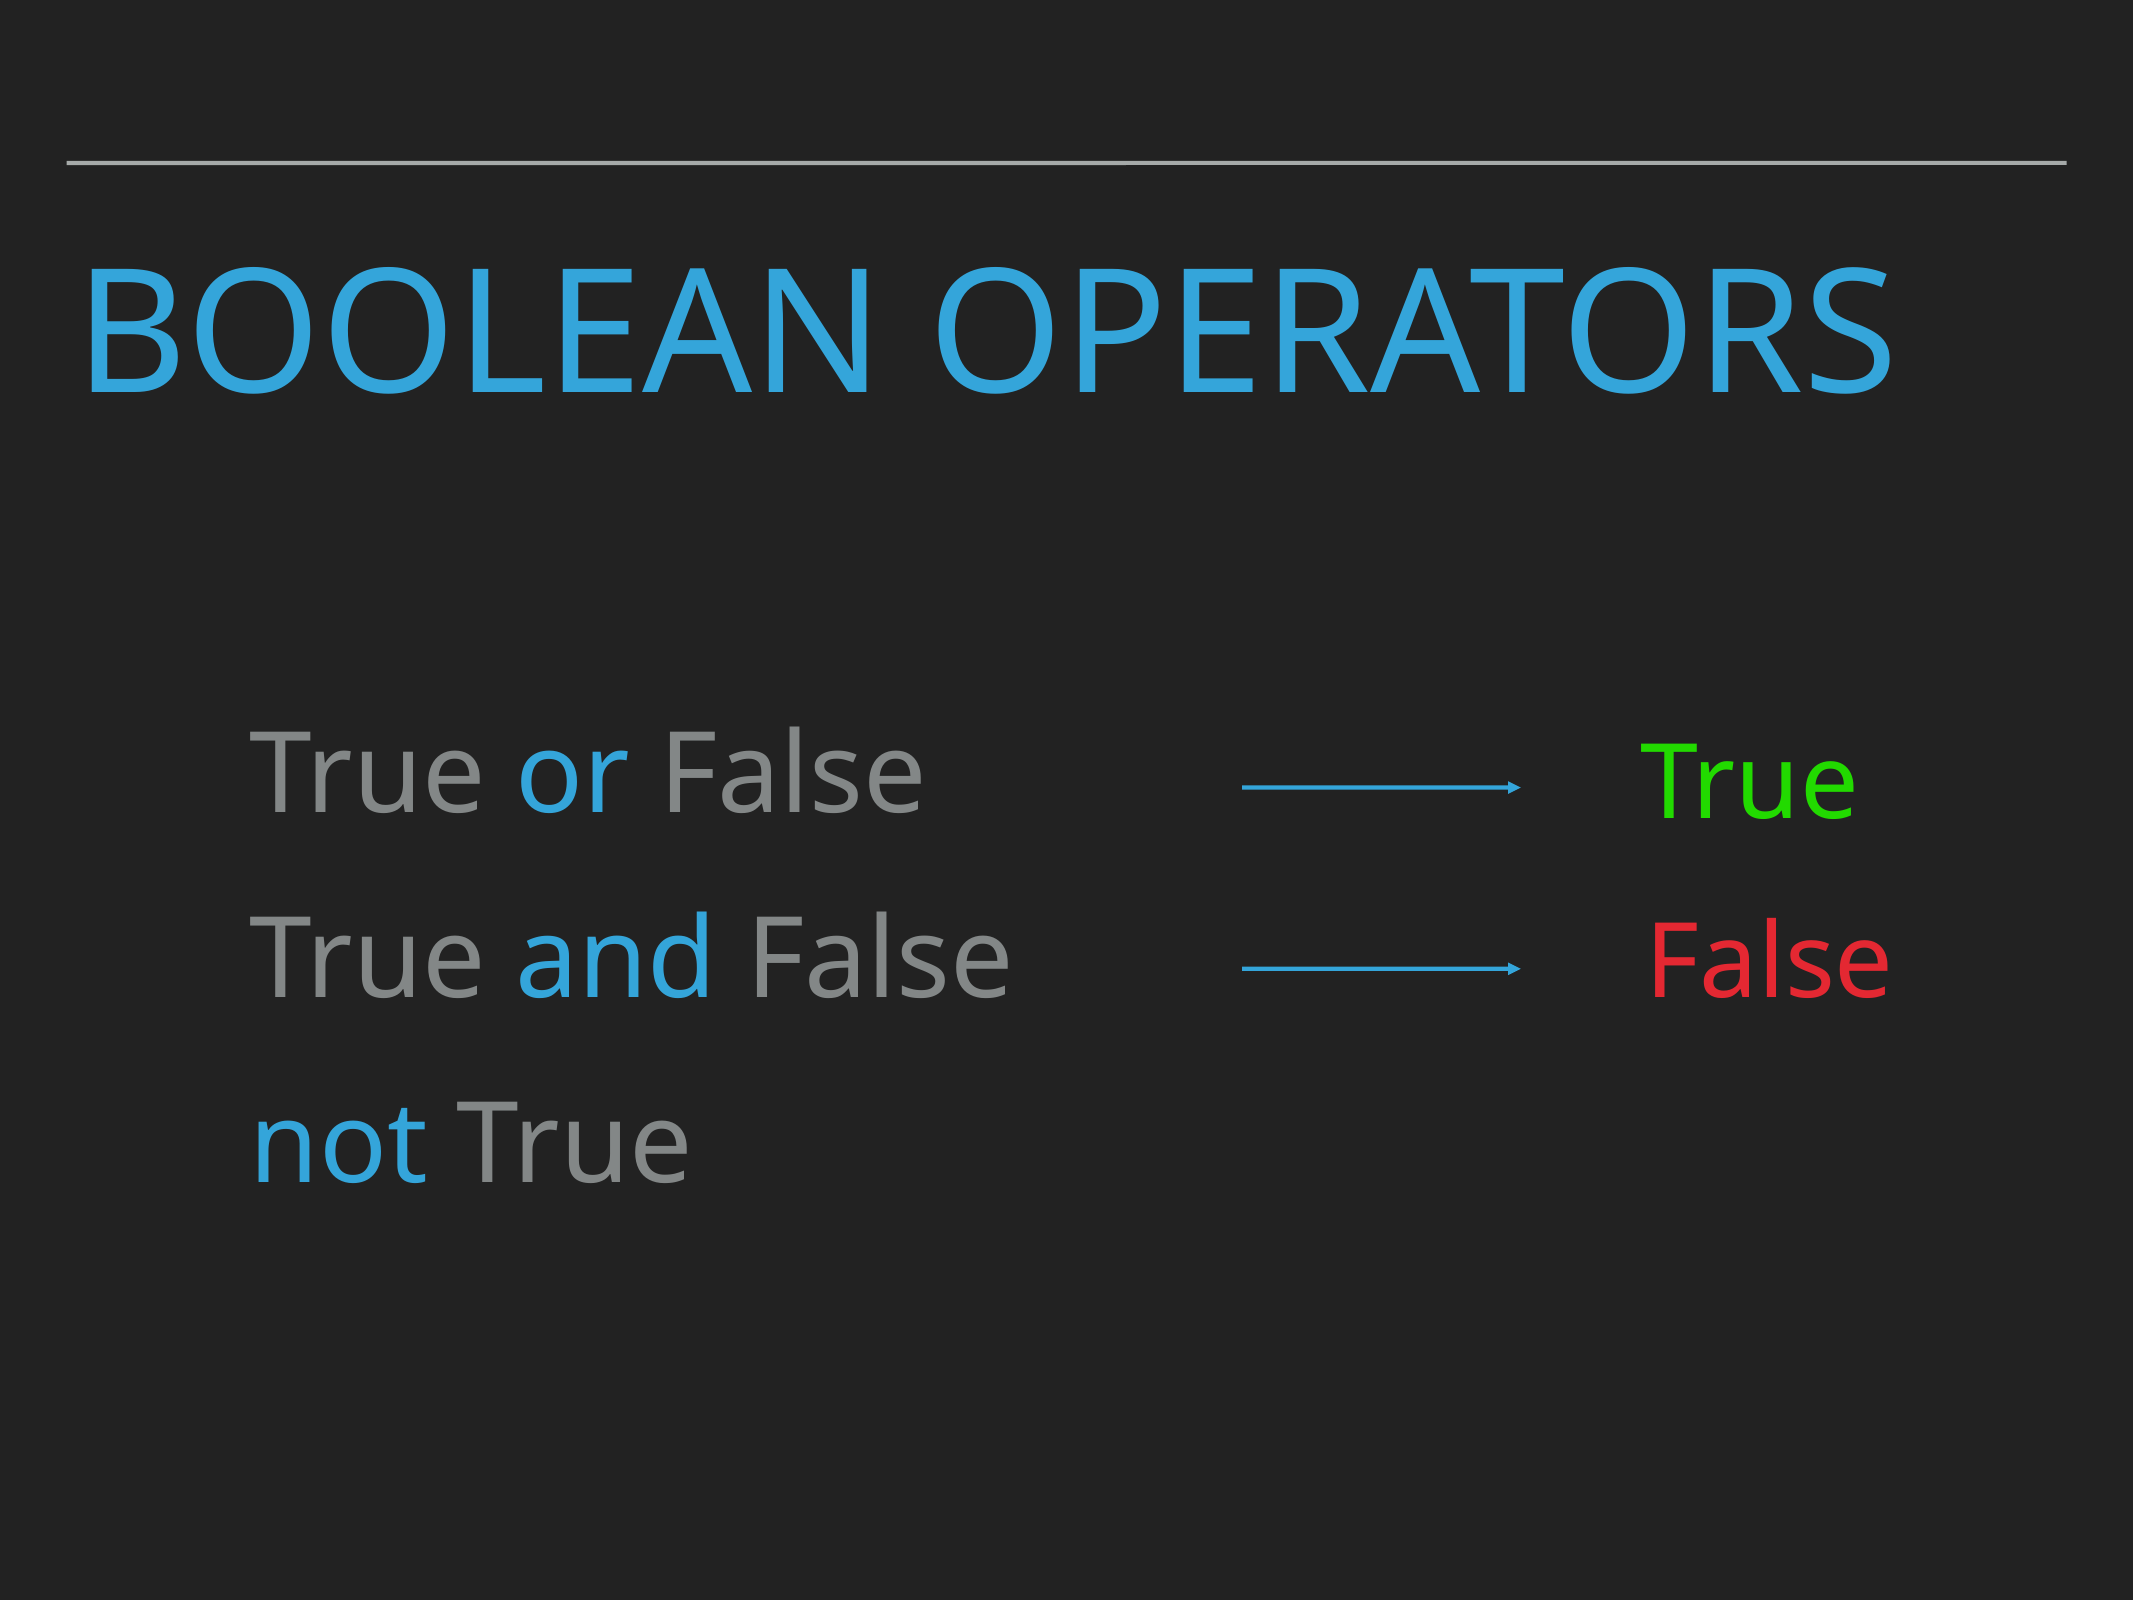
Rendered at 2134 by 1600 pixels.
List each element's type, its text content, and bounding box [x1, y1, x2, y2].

text_box True or False True and False not True [241, 691, 1137, 1213]
text_box True [1631, 706, 1868, 848]
title Boolean Operators [66, 251, 2068, 445]
text_box [1242, 781, 1521, 794]
text_box False [1637, 885, 1903, 1027]
text_box [1242, 962, 1521, 976]
